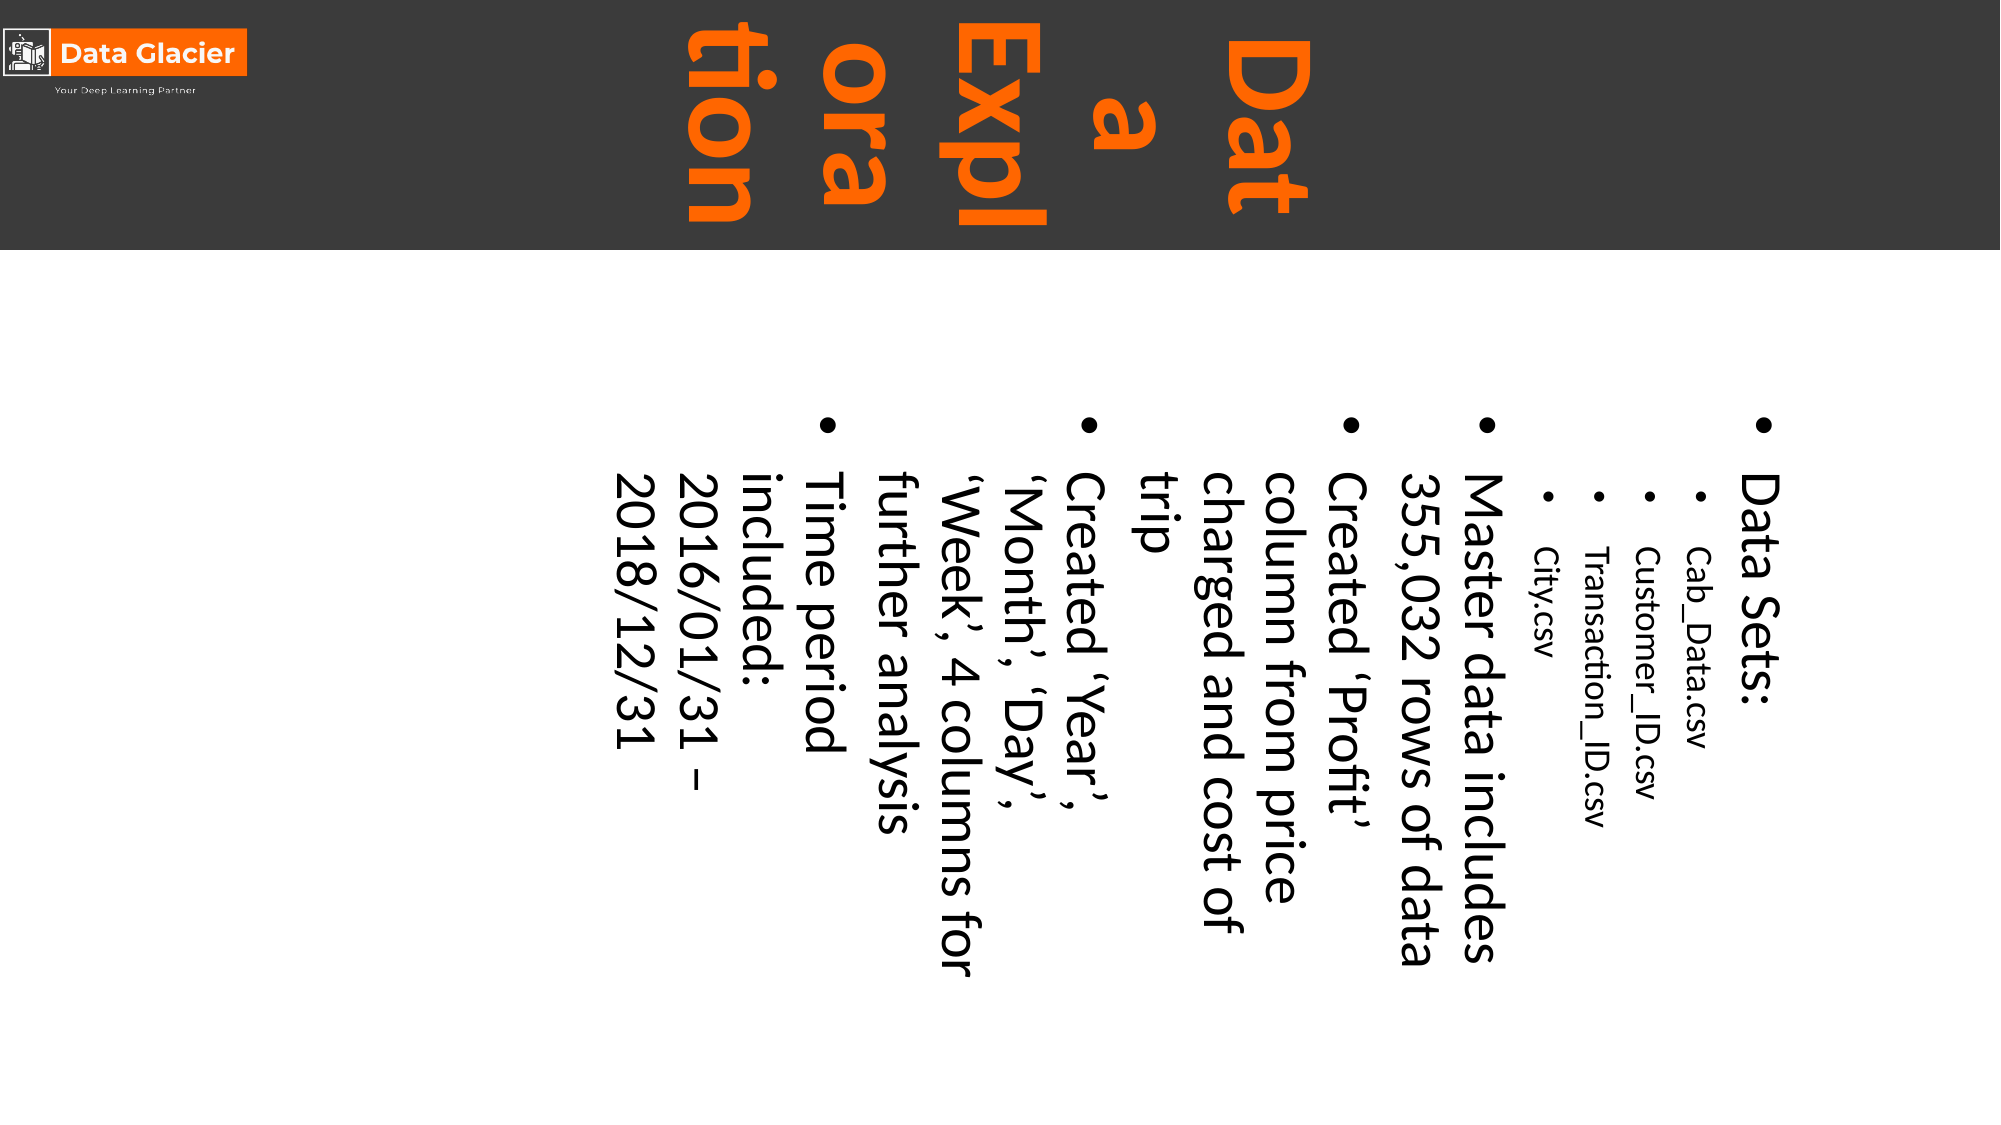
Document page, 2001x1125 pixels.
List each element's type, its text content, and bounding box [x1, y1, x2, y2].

subtitle Data Sets: Cab_Data.csv Customer_ID.csv Transaction_ID.csv City.csv Master data includes 355,032 rows of data Created ‘Profit’ column from price charged and cost of trip Created ‘Year’, ‘Month’, ‘Day’, ‘Week’, 4 columns for further analysis Time period included: 2016/01/31 – 2018/12/31 [134, 332, 1808, 989]
picture [0, 0, 250, 187]
title Data Exploration [0, 0, 2000, 250]
